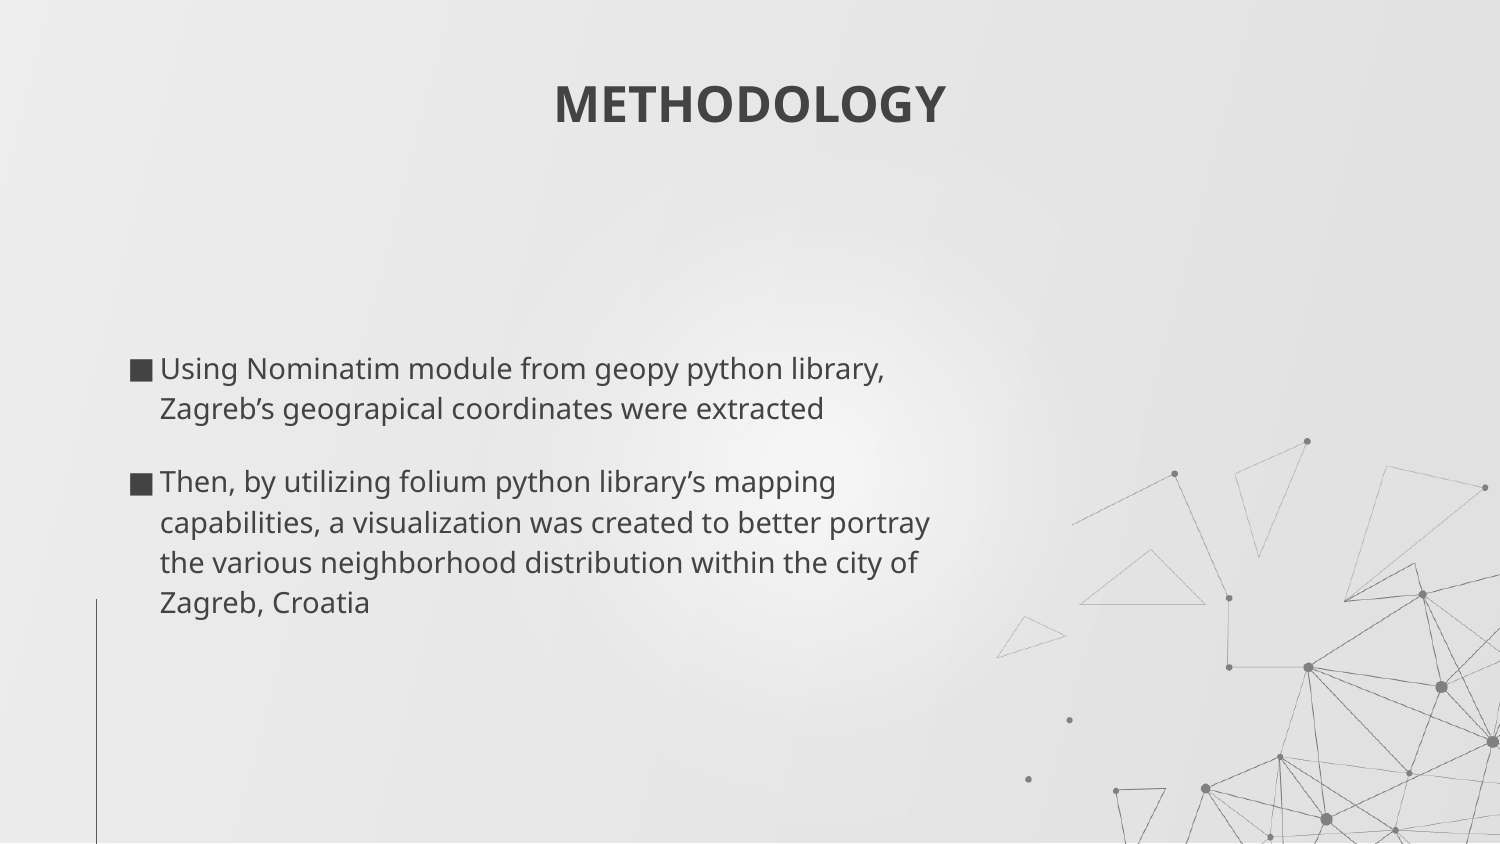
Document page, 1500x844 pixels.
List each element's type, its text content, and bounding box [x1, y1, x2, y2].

title METHODOLOGY [322, 57, 1178, 214]
text_box Using Nominatim module from geopy python library, Zagreb’s geograpical coordinates were extracted Then, by utilizing folium python library’s mapping capabilities, a visualization was created to better portray the various neighborhood distribution within the city of Zagreb, Croatia [105, 262, 977, 736]
picture [0, 0, 1500, 844]
